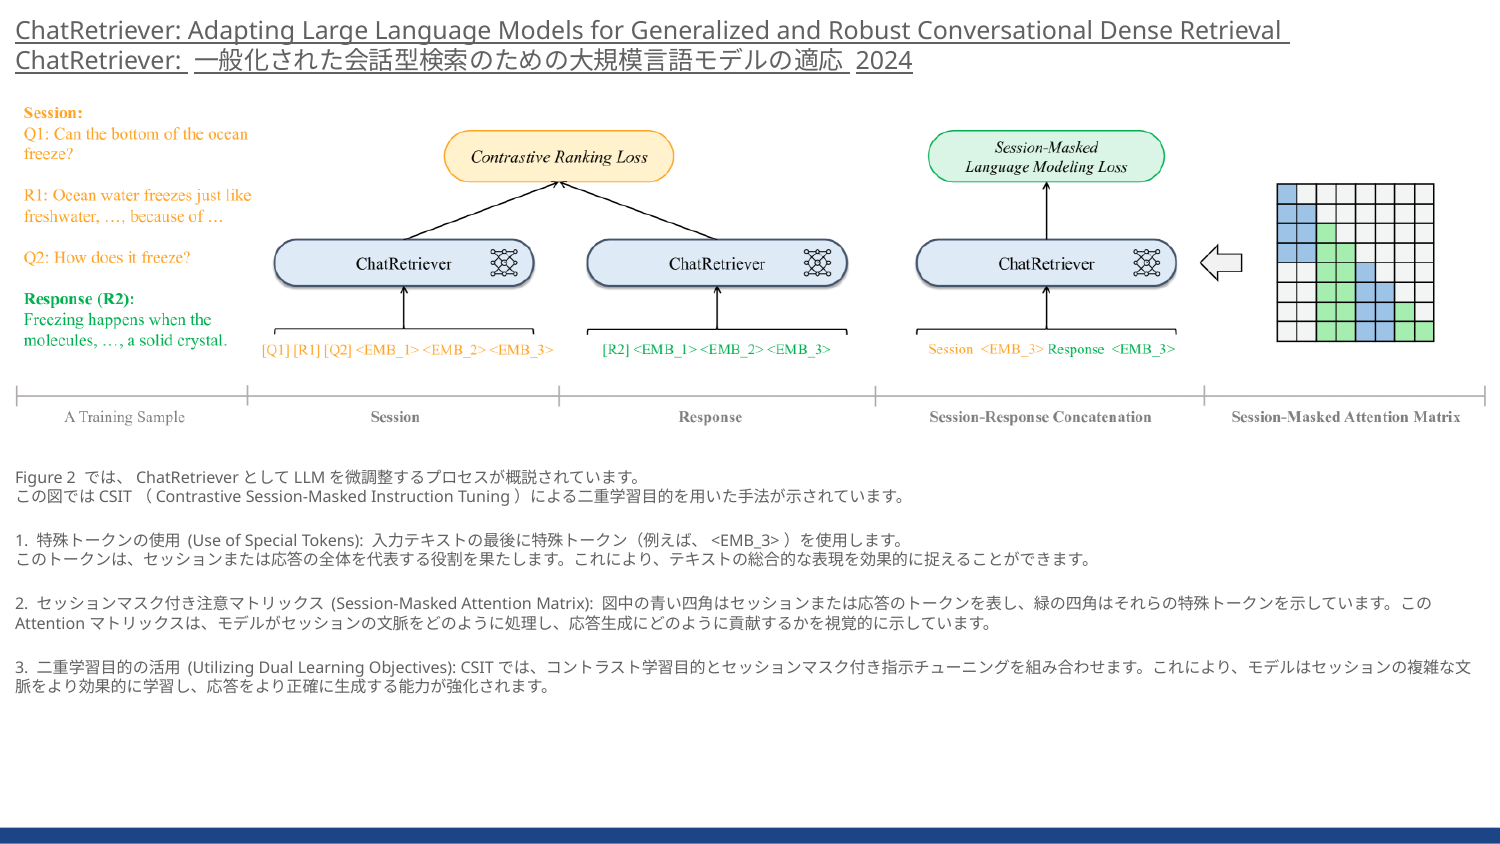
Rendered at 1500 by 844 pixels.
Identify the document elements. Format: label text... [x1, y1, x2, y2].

list ChatRetriever: Adapting Large Language Models for Generalized and Robust Conversational Dense Retrieval ChatRetriever: 一般化された会話型検索のための大規模言語モデルの適応 2024 Figure 2 では、ChatRetrieverとしてLLMを微調整するプロセスが概説されています。 この図ではCSIT（Contrastive Session-Masked Instruction Tuning）による二重学習目的を用いた手法が示されています。 1. 特殊トークンの使用 (Use of Special Tokens): 入力テキストの最後に特殊トークン（例えば、<EMB_3>）を使用します。 このトークンは、セッションまたは応答の全体を代表する役割を果たします。これにより、テキストの総合的な表現を効果的に捉えることができます。 2. セッションマスク付き注意マトリックス (Session-Masked Attention Matrix): 図中の青い四角はセッションまたは応答のトークンを表し、緑の四角はそれらの特殊トークンを示しています。このAttentionマトリックスは、モデルがセッションの文脈をどのように処理し、応答生成にどのように貢献するかを視覚的に示しています。 3. 二重学習目的の活用 (Utilizing Dual Learning Objectives): CSITでは、コントラスト学習目的とセッションマスク付き指示チューニングを組み合わせます。これにより、モデルはセッションの複雑な文脈をより効果的に学習し、応答をより正確に生成する能力が強化されます。 [0, 0, 1500, 829]
picture [11, 99, 1489, 434]
